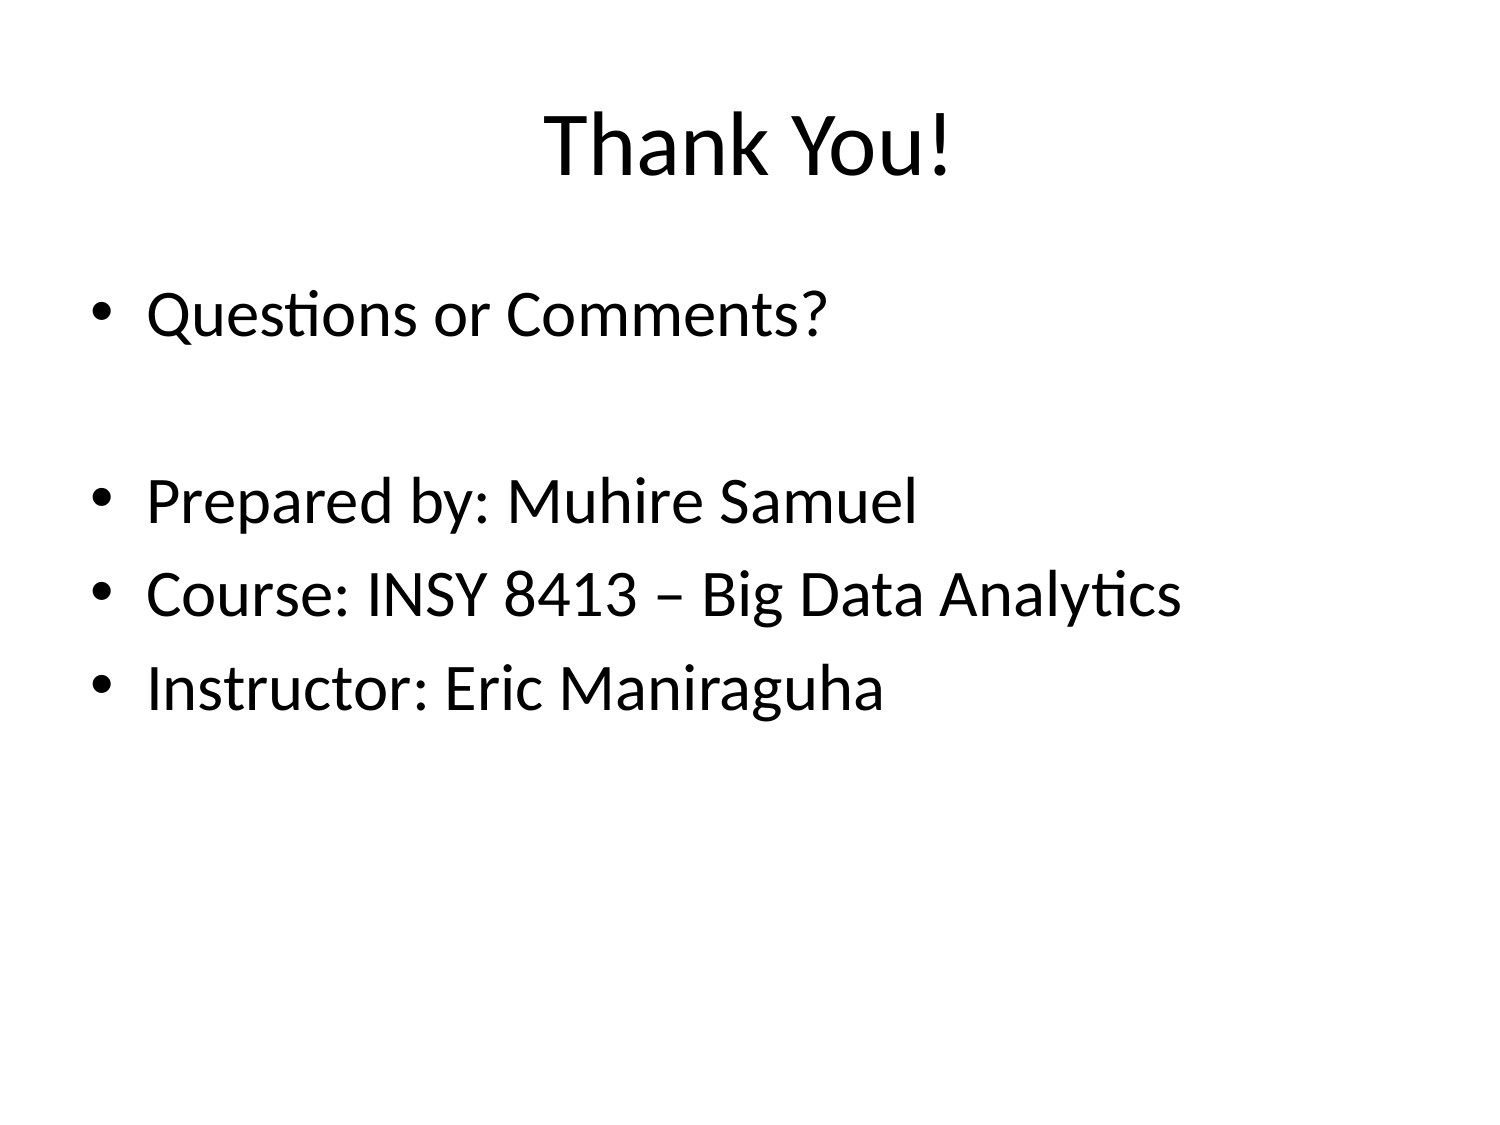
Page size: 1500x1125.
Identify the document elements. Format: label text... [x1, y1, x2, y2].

list Questions or Comments? Prepared by: Muhire Samuel Course: INSY 8413 – Big Data Analytics Instructor: Eric Maniraguha [75, 262, 1425, 1005]
title Thank You! [75, 45, 1425, 233]
